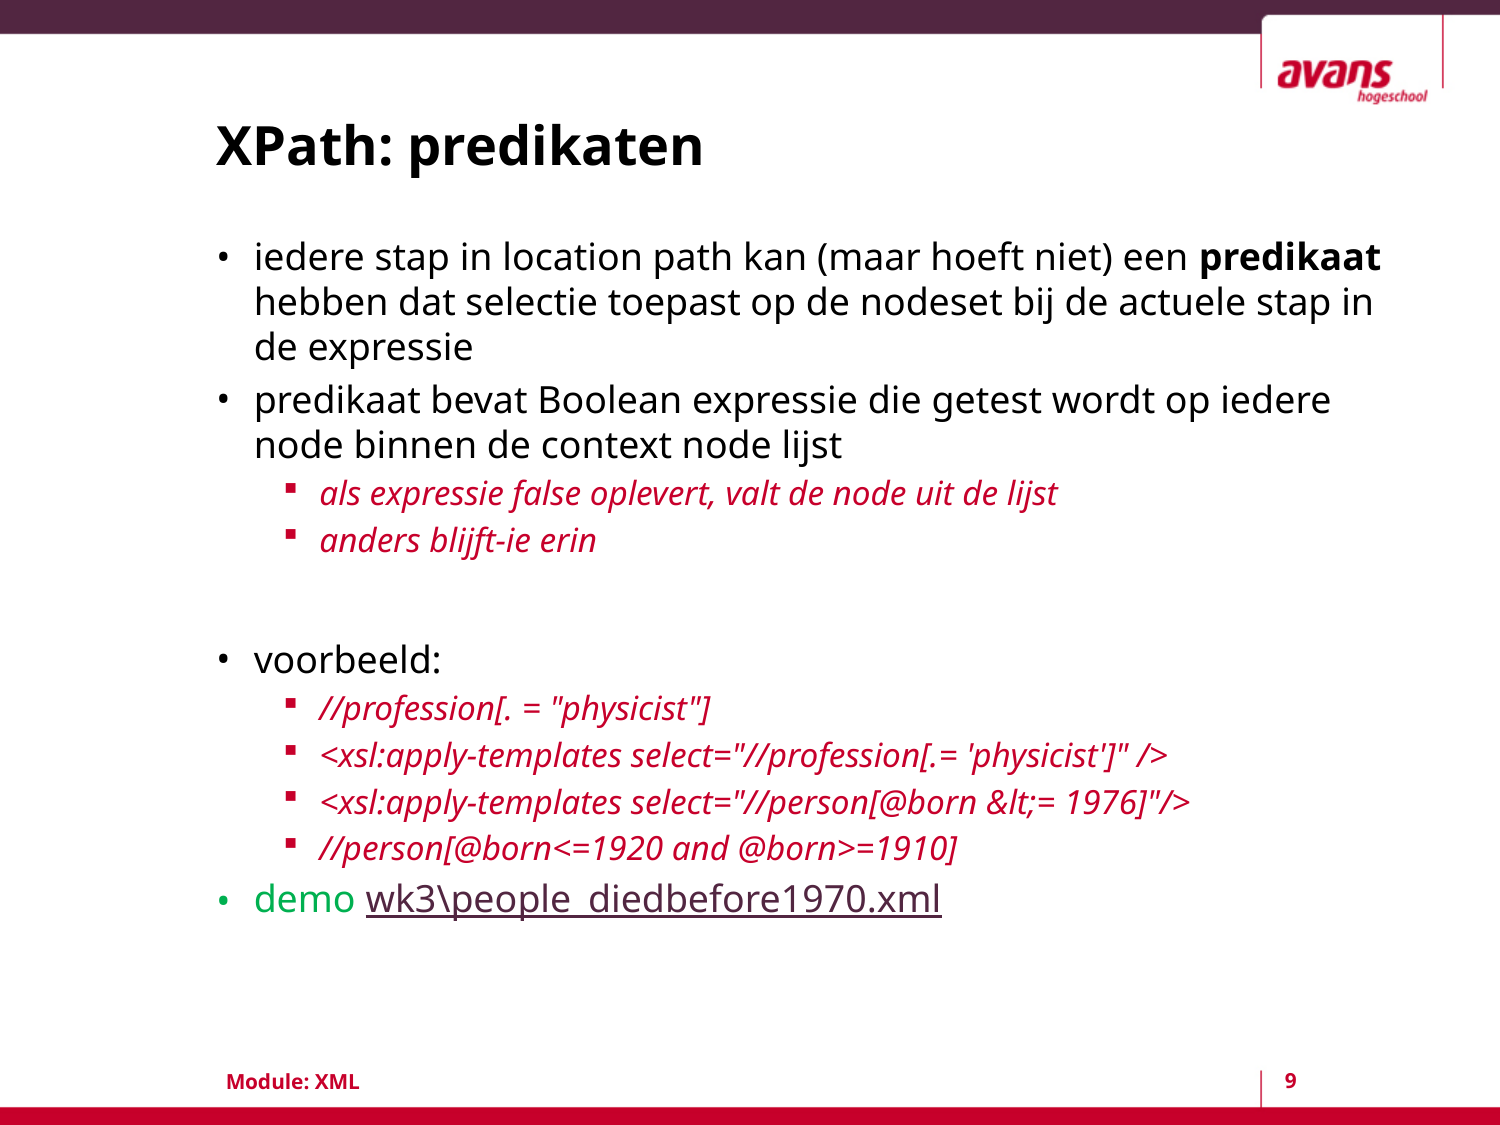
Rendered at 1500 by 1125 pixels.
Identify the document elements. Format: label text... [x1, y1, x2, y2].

list iedere stap in location path kan (maar hoeft niet) een predikaat hebben dat selectie toepast op de nodeset bij de actuele stap in de expressie predikaat bevat Boolean expressie die getest wordt op iedere node binnen de context node lijst als expressie false oplevert, valt de node uit de lijst anders blijft-ie erin voorbeeld: //profession[. = "physicist"] <xsl:apply-templates select="//profession[.= 'physicist']" /> <xsl:apply-templates select="//person[@born &lt;= 1976]"/> //person[@born<=1920 and @born>=1910] demo wk3\people_diedbefore1970.xml [201, 225, 1420, 953]
title XPath: predikaten [201, 103, 1314, 200]
slide_number 9 [1269, 1060, 1420, 1103]
picture [0, 0, 1500, 1125]
